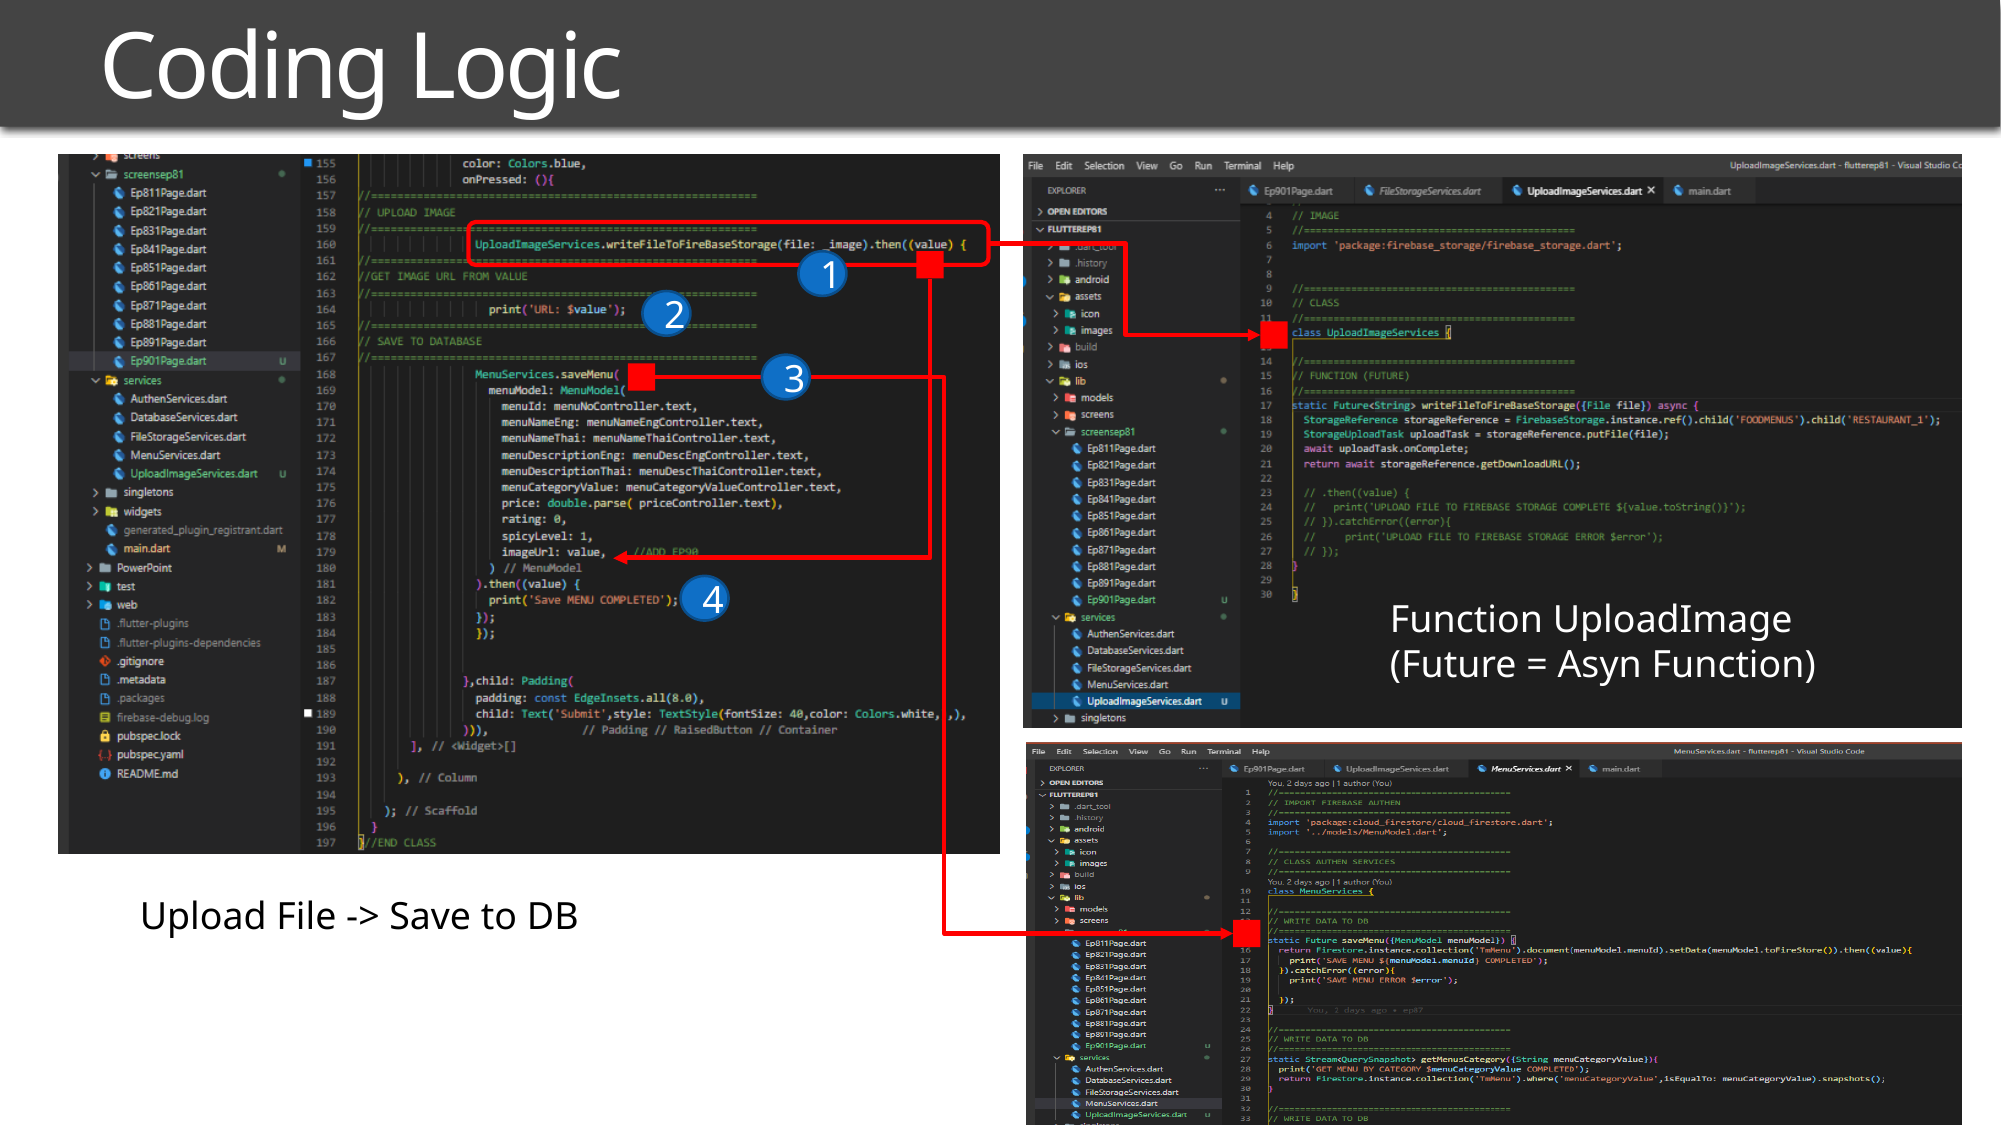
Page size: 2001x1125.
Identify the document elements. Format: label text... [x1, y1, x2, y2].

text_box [631, 259, 912, 578]
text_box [654, 376, 1234, 934]
picture [1025, 741, 1962, 1125]
picture [1023, 154, 1962, 728]
title Coding Logic [99, 23, 1900, 107]
text_box Upload File -> Save to DB [124, 884, 628, 945]
picture [58, 154, 1001, 854]
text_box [988, 243, 1261, 336]
